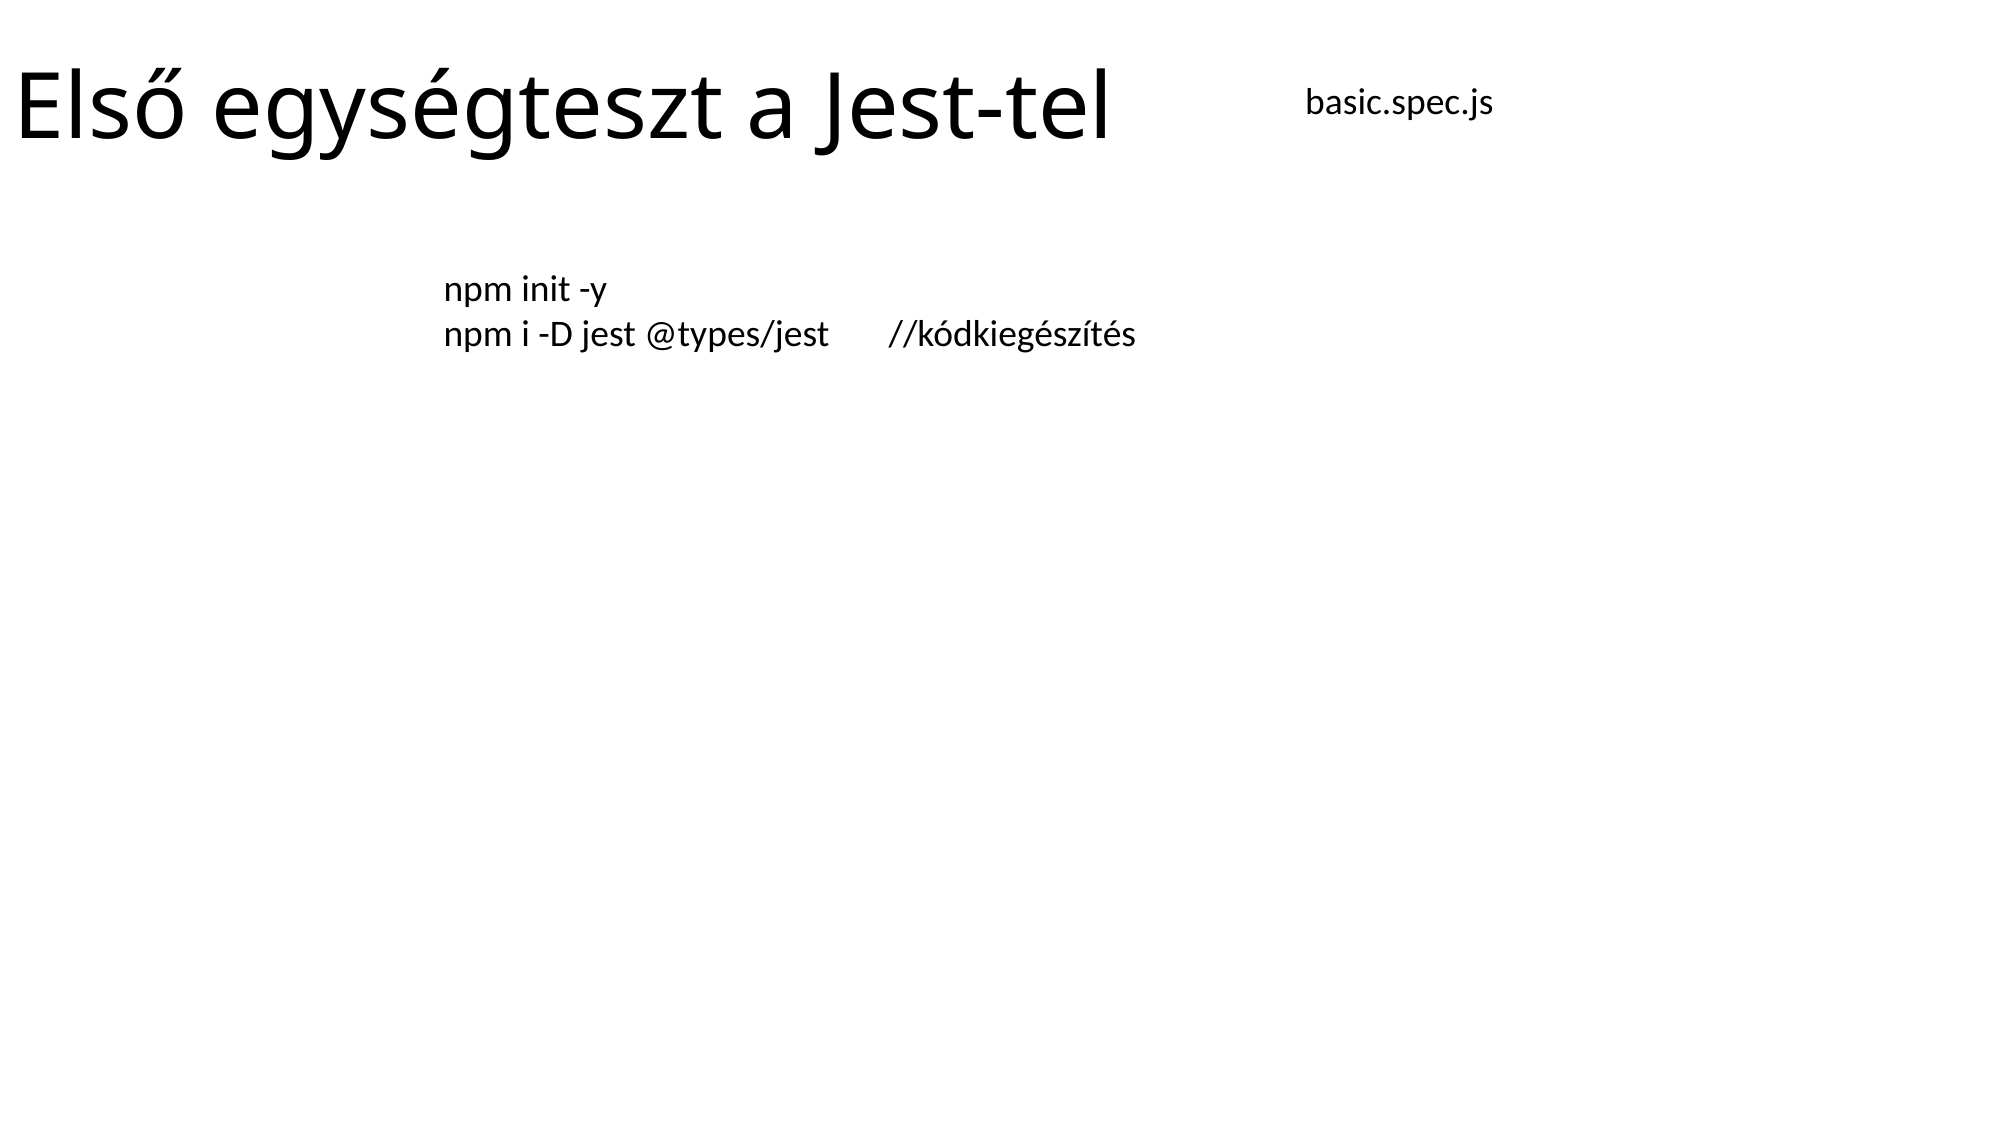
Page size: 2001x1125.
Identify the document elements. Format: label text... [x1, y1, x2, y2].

text_box basic.spec.js [1290, 70, 1509, 130]
text_box npm init -y npm i -D jest @types/jest //kódkiegészítés [428, 256, 1458, 407]
title Első egységteszt a Jest-tel [0, 0, 2000, 218]
